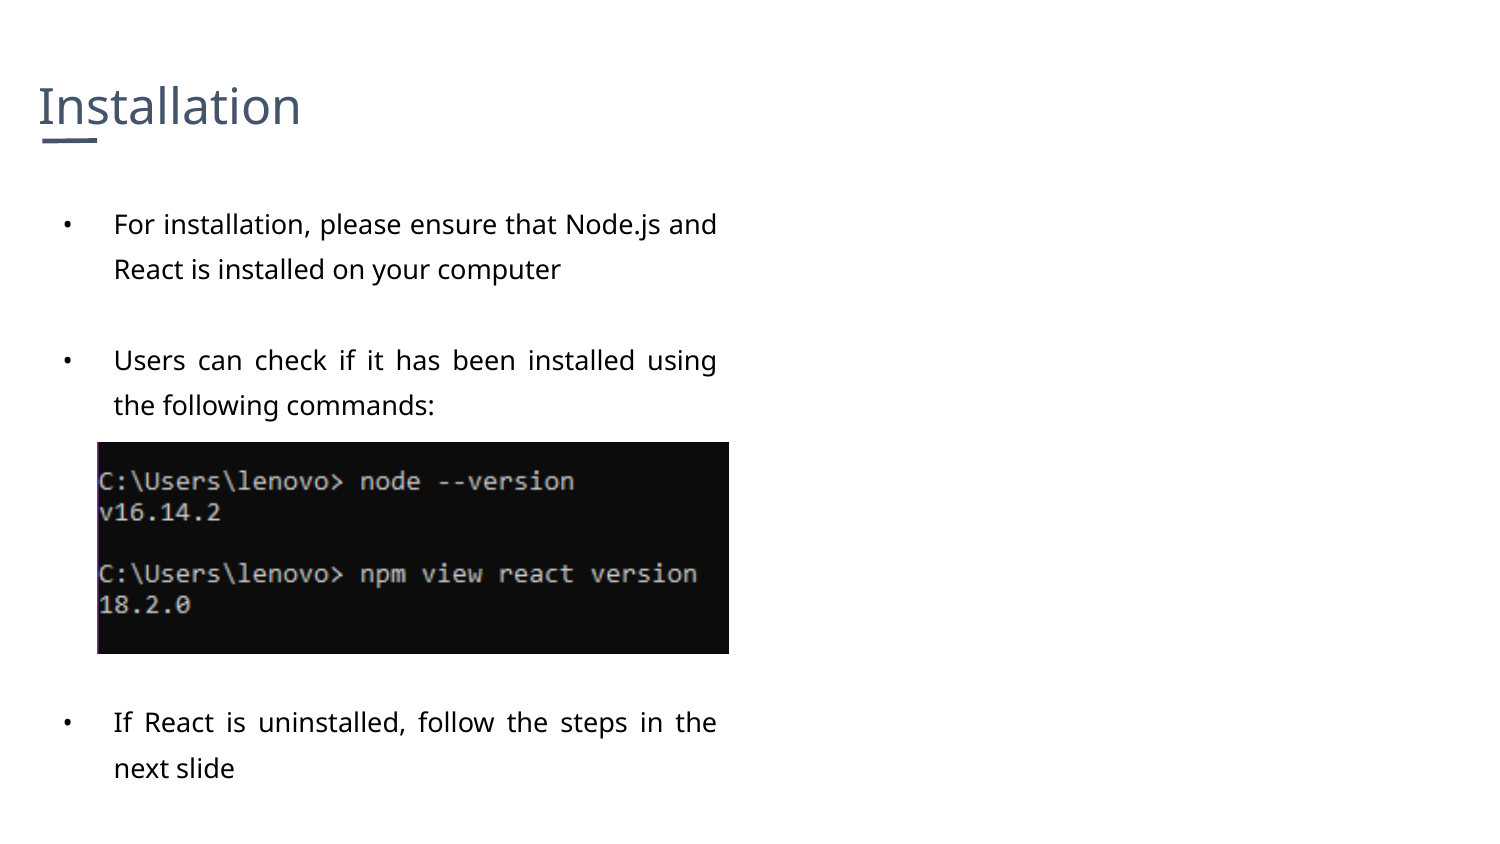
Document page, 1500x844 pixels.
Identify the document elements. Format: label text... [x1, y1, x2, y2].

title Installation [27, 27, 1453, 190]
picture [96, 442, 729, 654]
list For installation, please ensure that Node.js and React is installed on your computer Users can check if it has been installed using the following commands: . . . . . If React is uninstalled, follow the steps in the next slide [27, 189, 729, 791]
